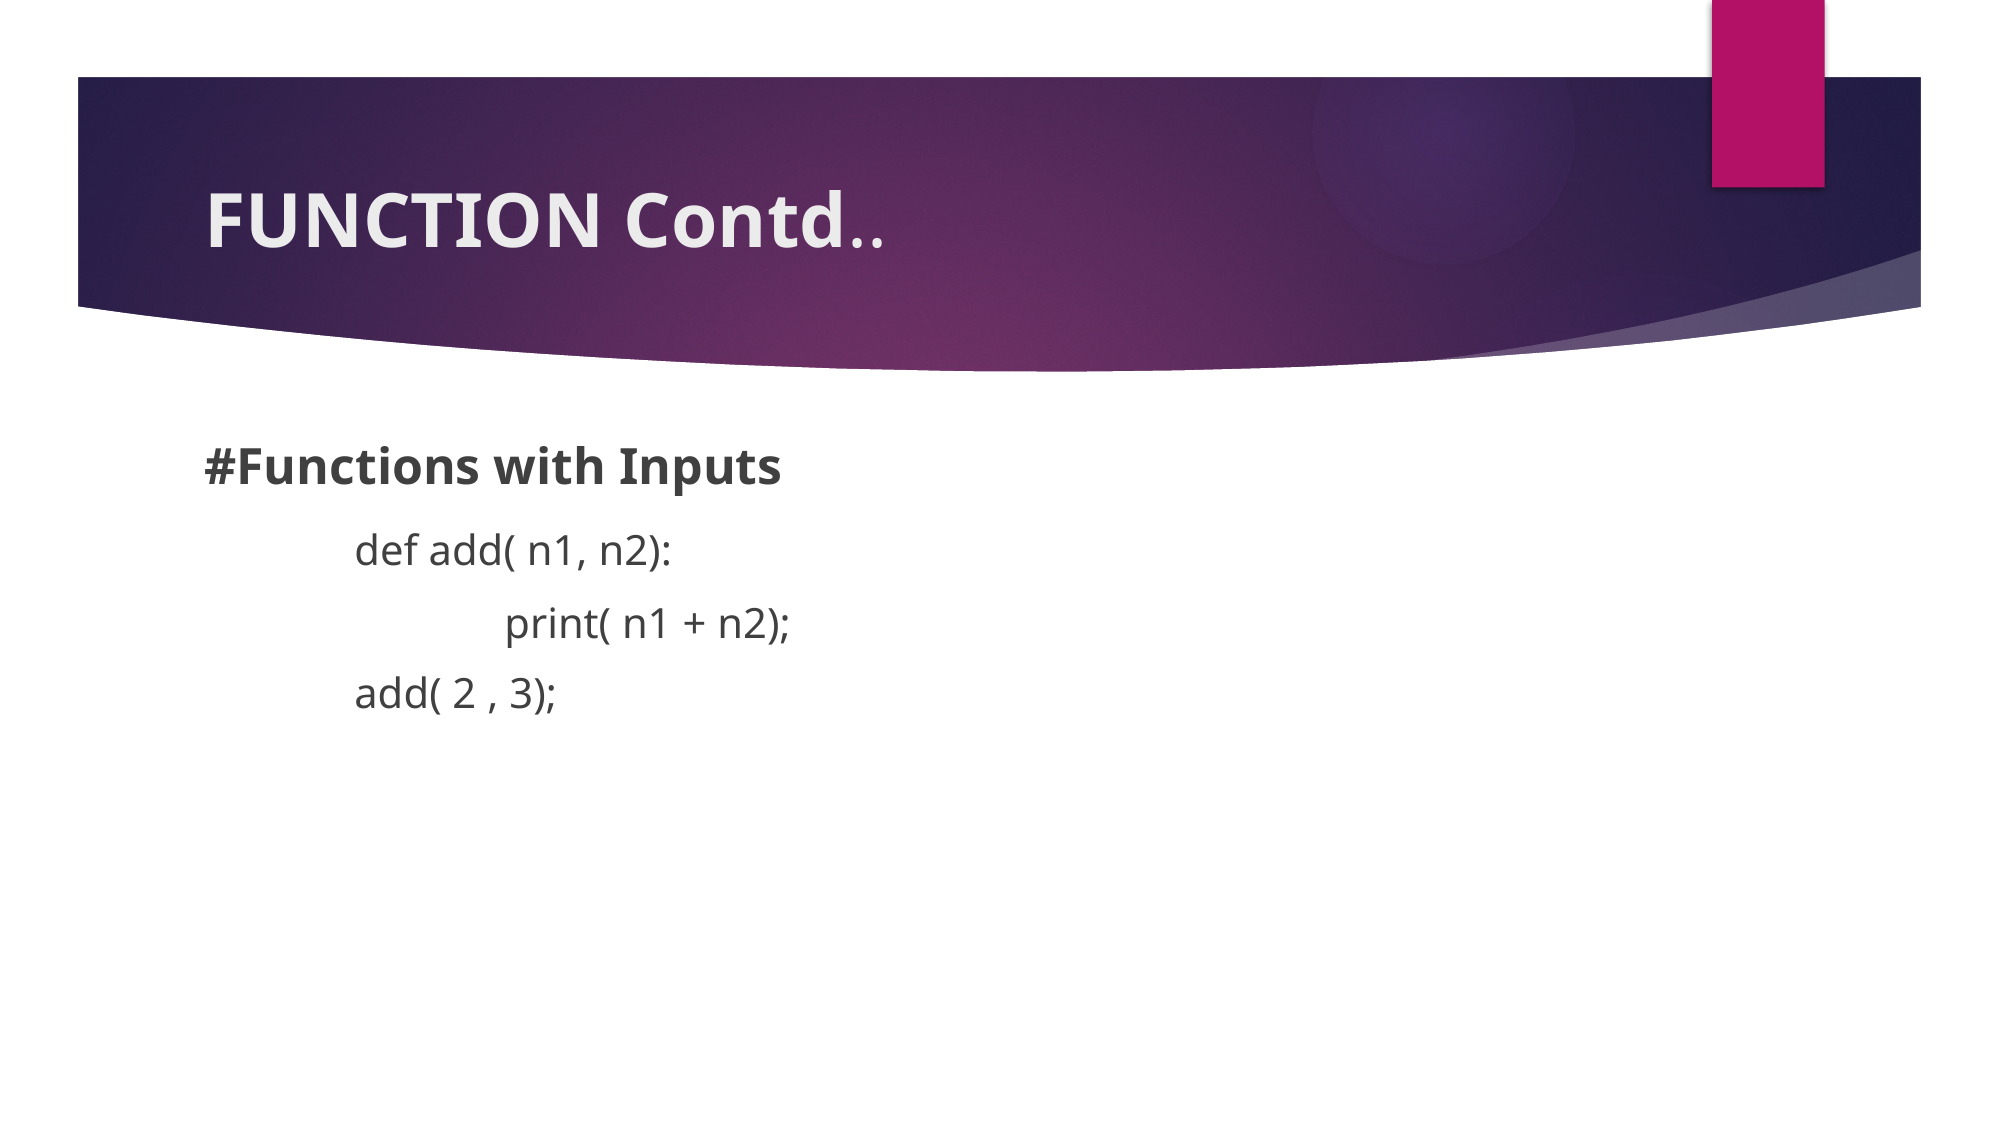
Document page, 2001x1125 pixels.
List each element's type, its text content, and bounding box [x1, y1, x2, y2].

list #Functions with Inputs def add( n1, n2): print( n1 + n2); add( 2 , 3); [189, 427, 981, 988]
title FUNCTION Contd.. [189, 159, 1627, 276]
